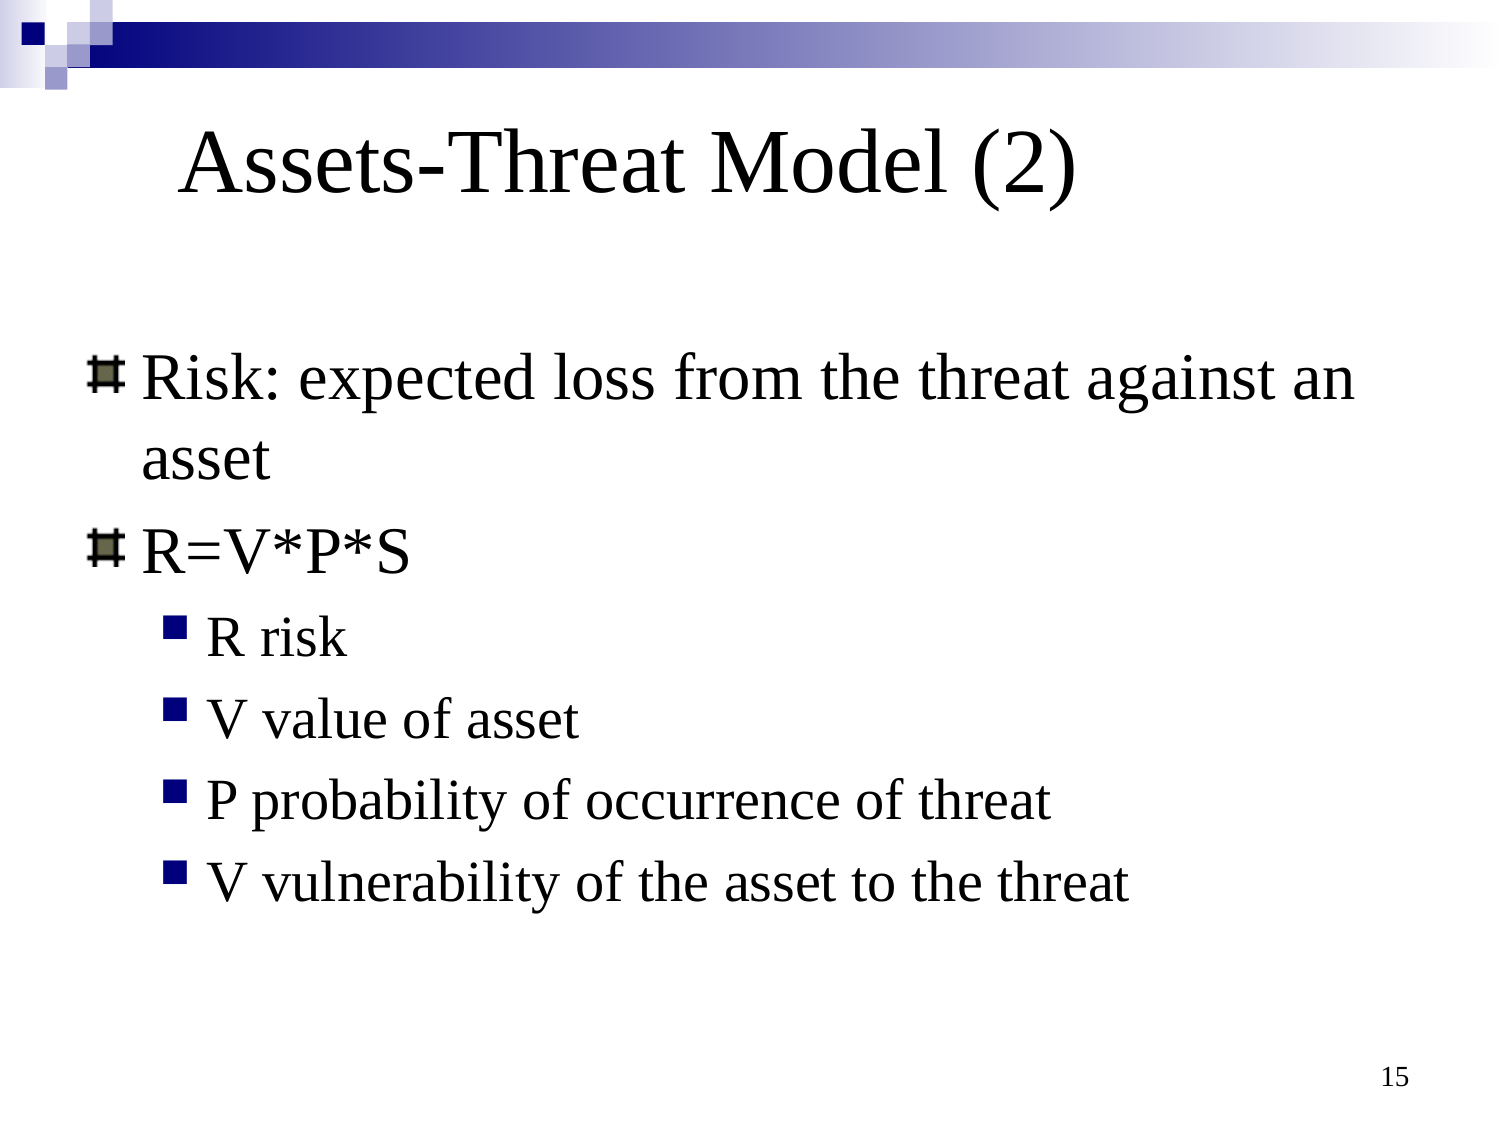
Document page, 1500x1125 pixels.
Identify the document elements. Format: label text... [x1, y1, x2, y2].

text_box Assets-Threat Model (2) [162, 62, 1373, 250]
slide_number 15 [1074, 1024, 1426, 1101]
text_box Risk: expected loss from the threat against an asset R=V*P*S R risk V value of asset P probability of occurrence of threat V vulnerability of the asset to the threat [70, 325, 1376, 963]
picture [85, 526, 125, 567]
picture [85, 353, 125, 393]
